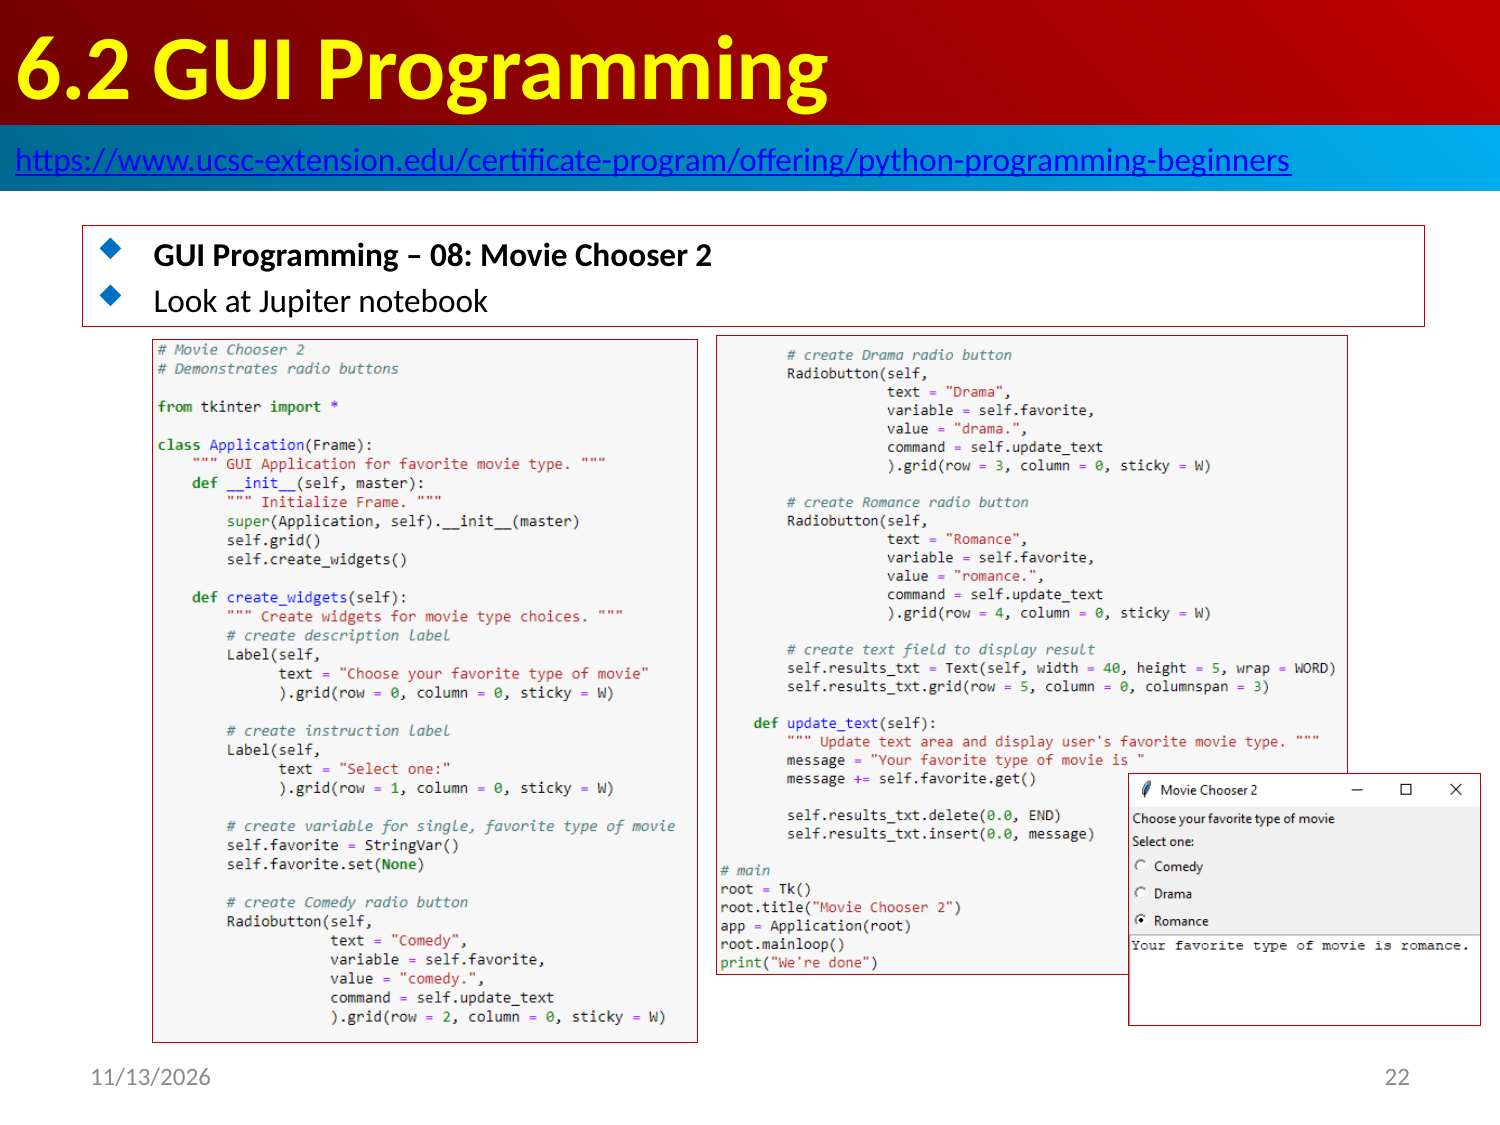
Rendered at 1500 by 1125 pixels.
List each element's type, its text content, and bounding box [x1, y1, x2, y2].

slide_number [75, 1042, 425, 1109]
picture [152, 339, 698, 1043]
text_box https://www.ucsc-extension.edu/certificate-program/offering/python-programming-beginners [0, 125, 1500, 191]
slide_number 22 [1074, 1042, 1425, 1109]
subtitle GUI Programming – 08: Movie Chooser 2 Look at Jupiter notebook [82, 225, 1425, 327]
picture [716, 335, 1481, 1026]
title 6.2 GUI Programming [0, 0, 1500, 125]
